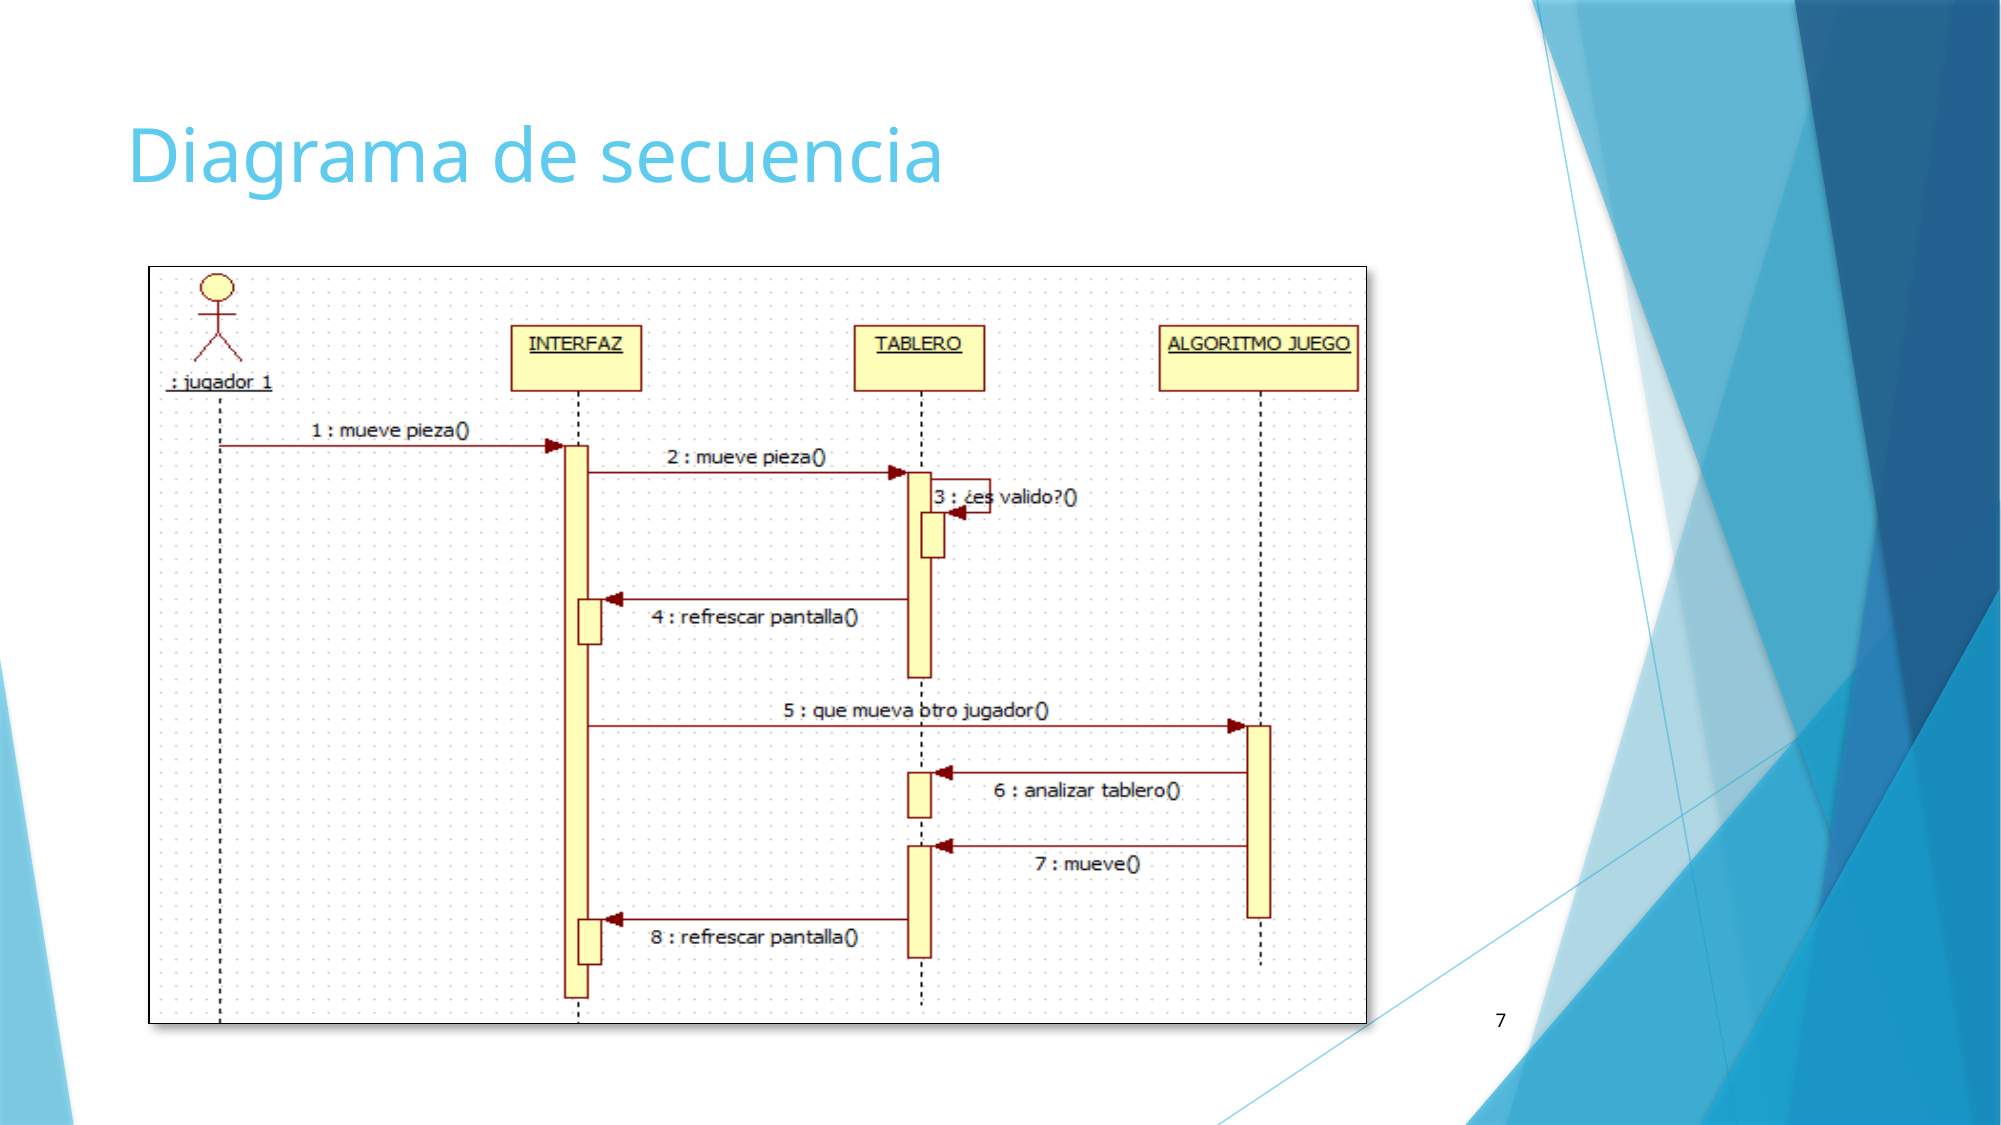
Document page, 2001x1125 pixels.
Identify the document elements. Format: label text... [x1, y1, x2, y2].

title Diagrama de secuencia [111, 99, 1522, 317]
picture [148, 266, 1367, 1024]
slide_number 7 [1409, 991, 1522, 1051]
